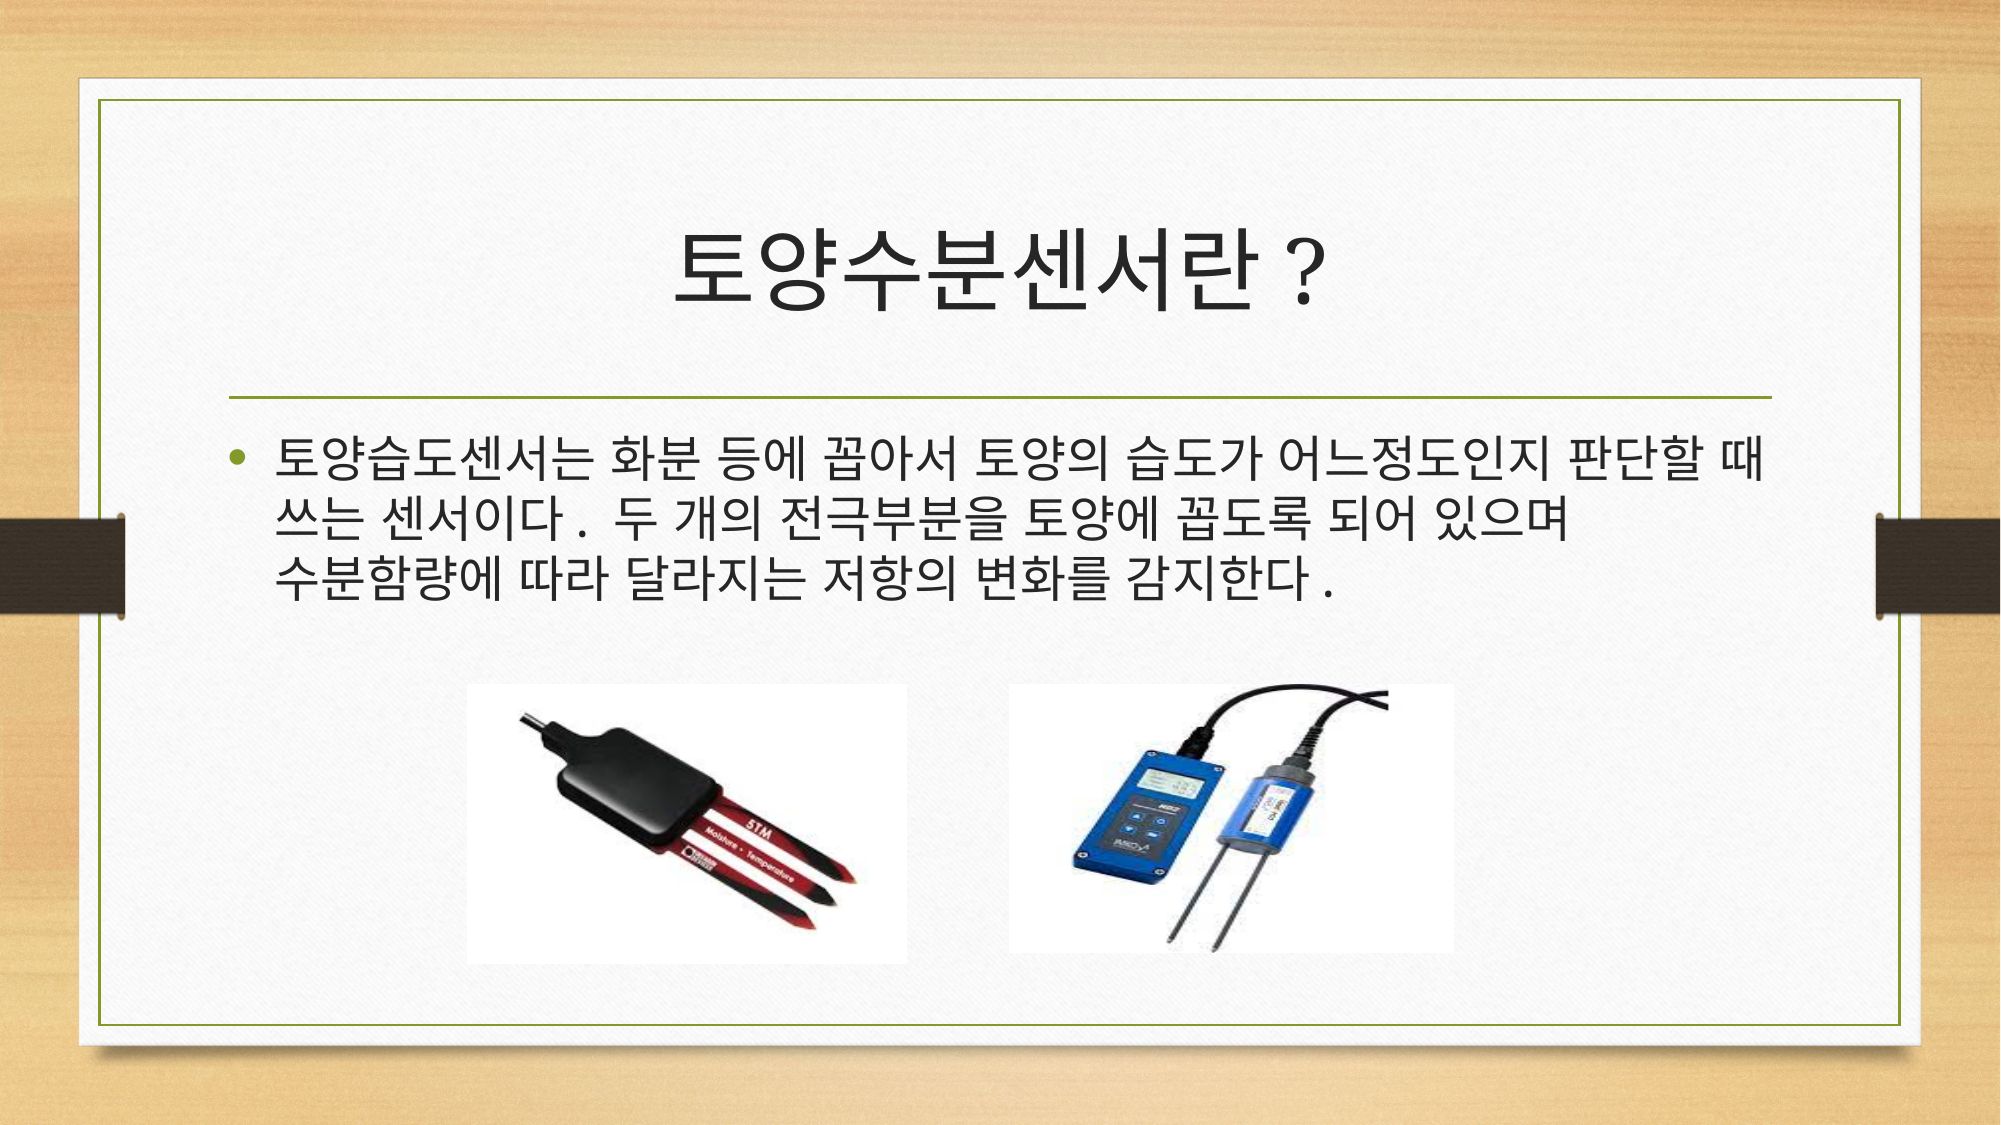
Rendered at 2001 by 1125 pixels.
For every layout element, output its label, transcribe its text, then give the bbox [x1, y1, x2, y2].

list 토양습도센서는 화분 등에 꼽아서 토양의 습도가 어느정도인지 판단할 때 쓰는 센서이다. 두 개의 전극부분을 토양에 꼽도록 되어 있으며 수분함량에 따라 달라지는 저항의 변화를 감지한다. [212, 419, 1788, 964]
picture [1009, 683, 1454, 954]
picture [0, 0, 2001, 1125]
text_box [0, 585, 1250, 641]
title 토양수분센서란? [212, 161, 1788, 375]
